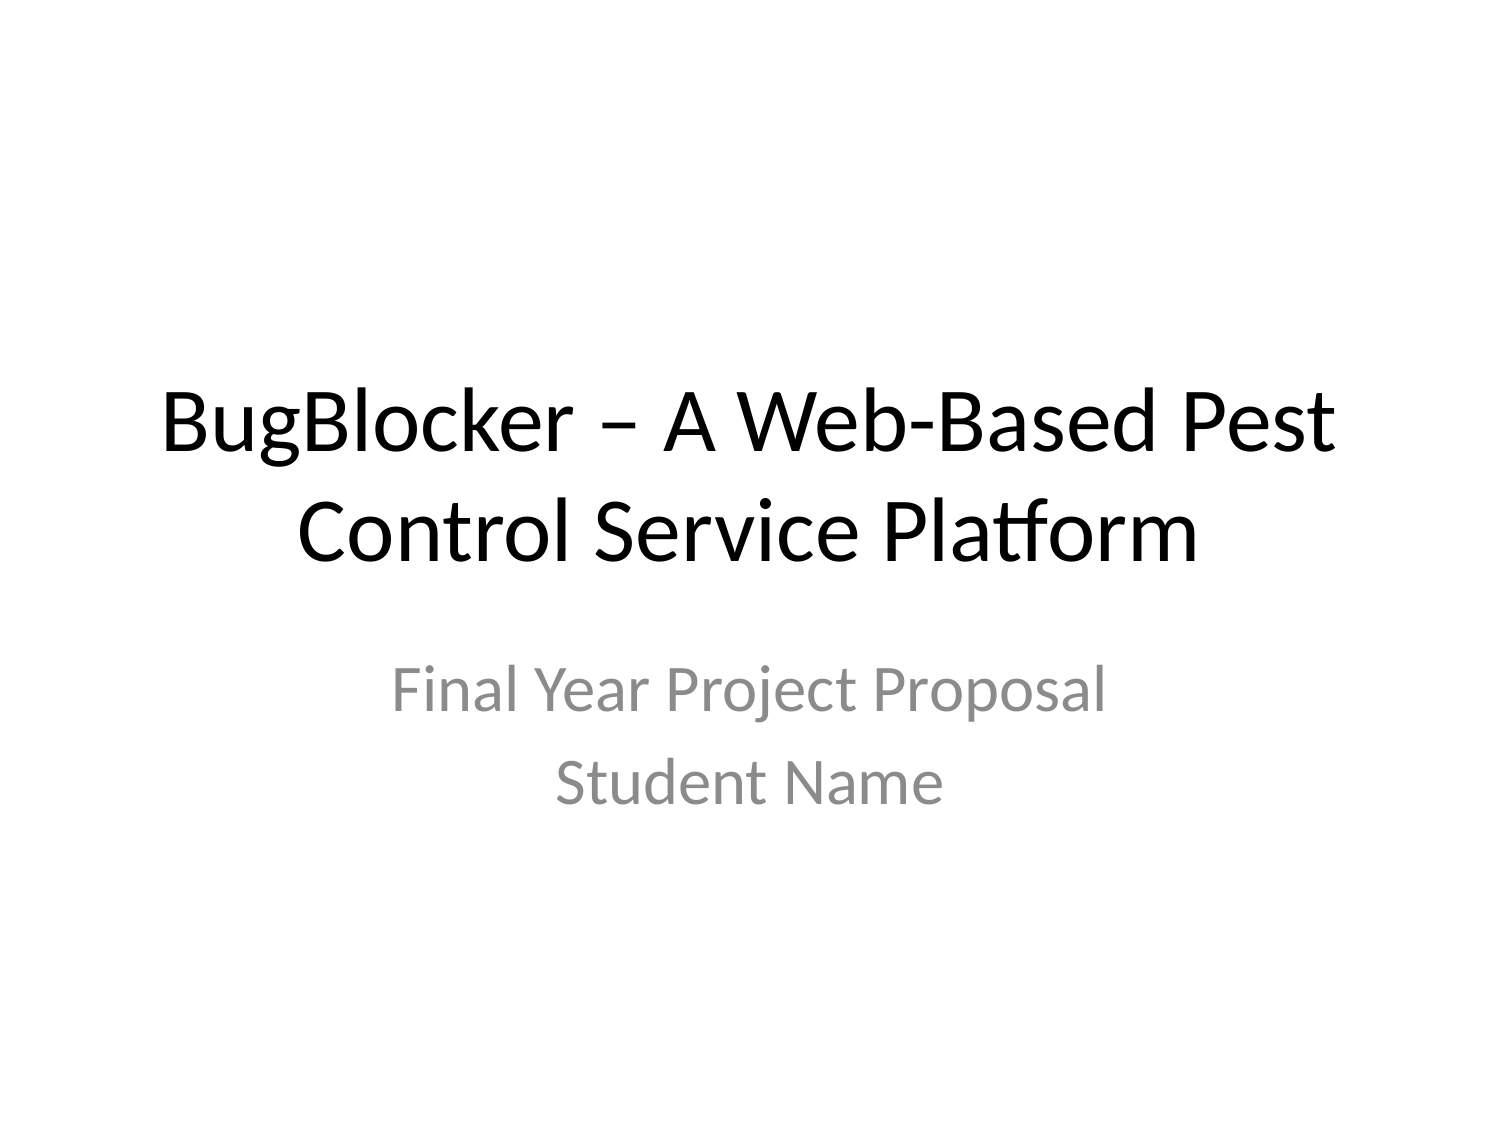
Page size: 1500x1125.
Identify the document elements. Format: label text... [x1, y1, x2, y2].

title BugBlocker – A Web-Based Pest Control Service Platform [112, 349, 1388, 591]
subtitle Final Year Project Proposal Student Name [225, 637, 1275, 925]
